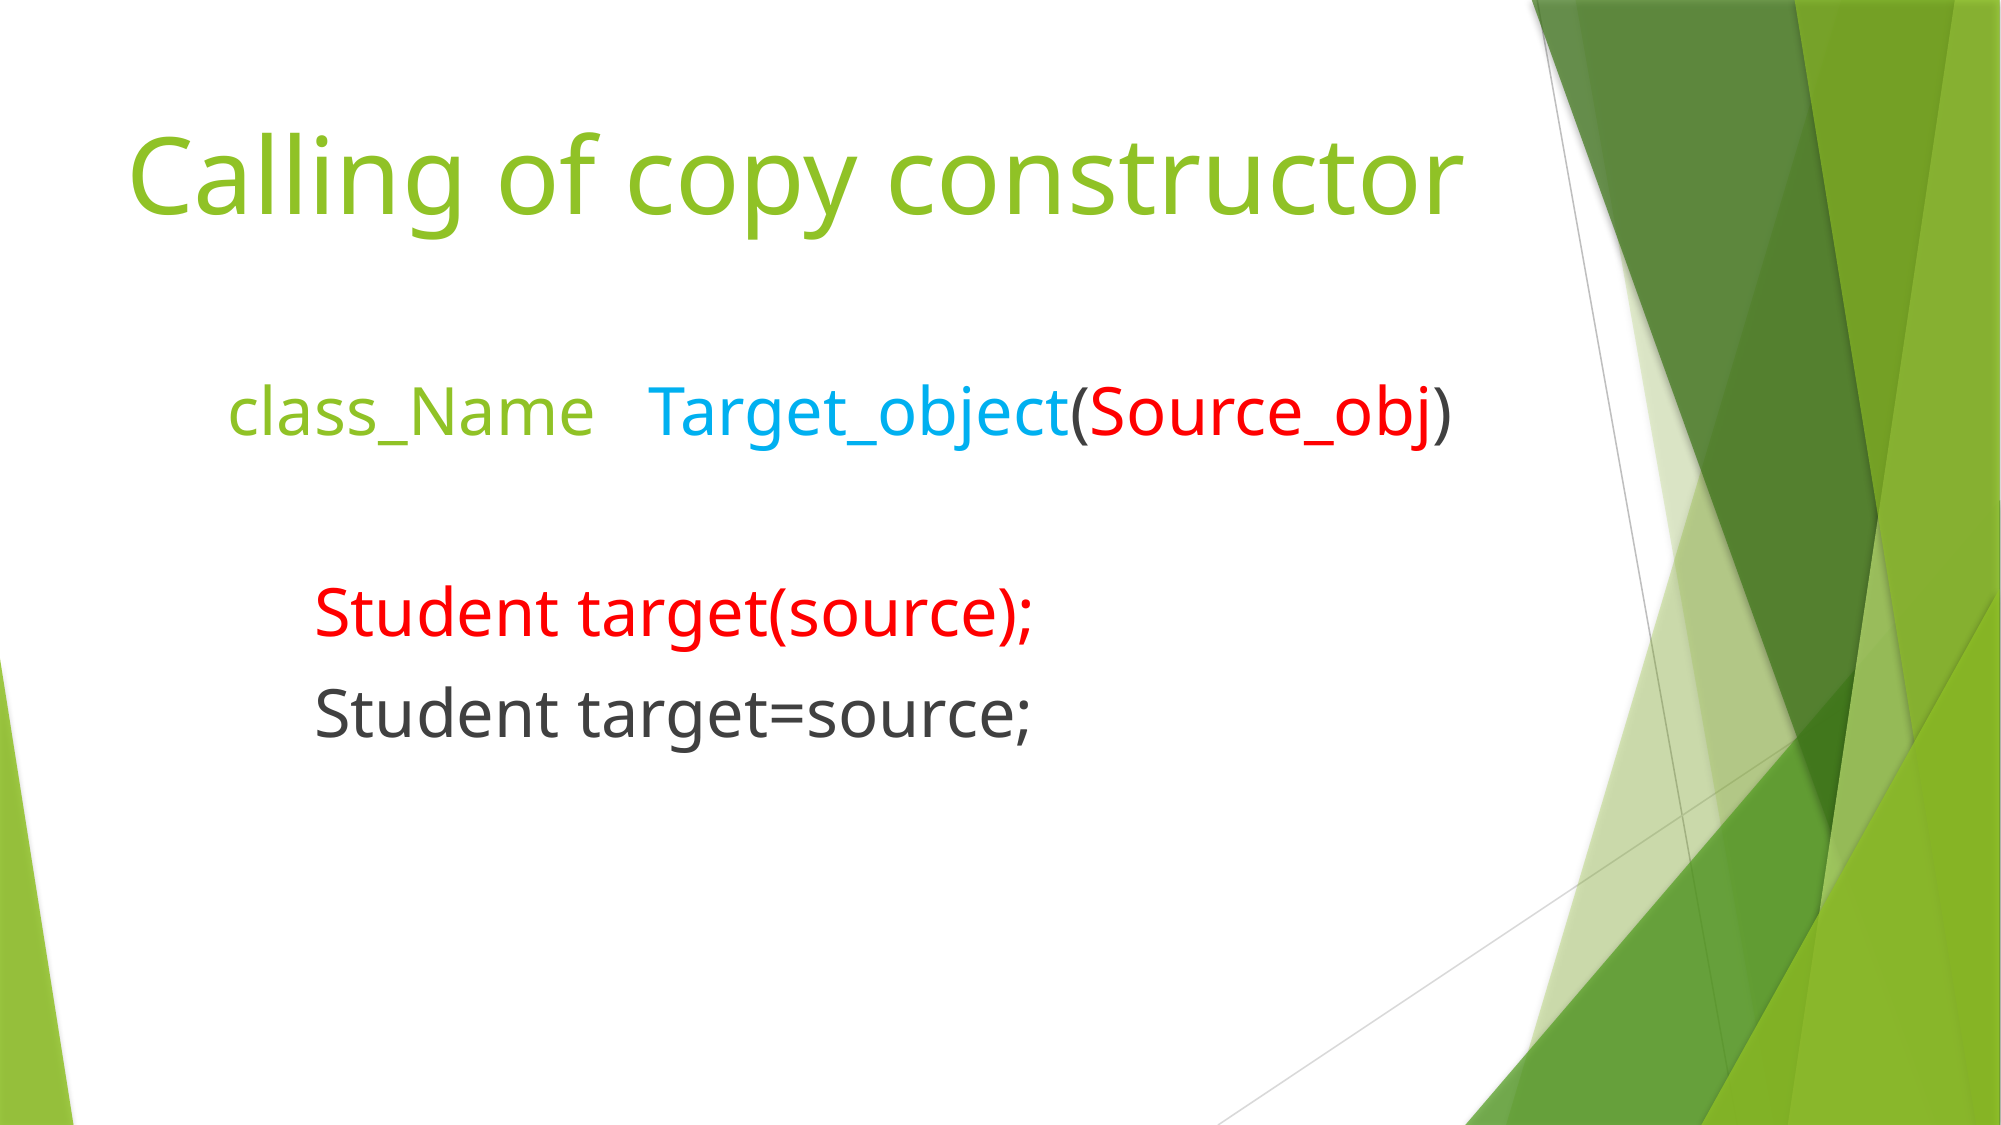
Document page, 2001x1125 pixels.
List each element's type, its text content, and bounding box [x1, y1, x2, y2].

list class_Name Target_object(Source_obj) Student target(source); Student target=source; [92, 360, 1503, 998]
title Calling of copy constructor [111, 99, 1522, 258]
